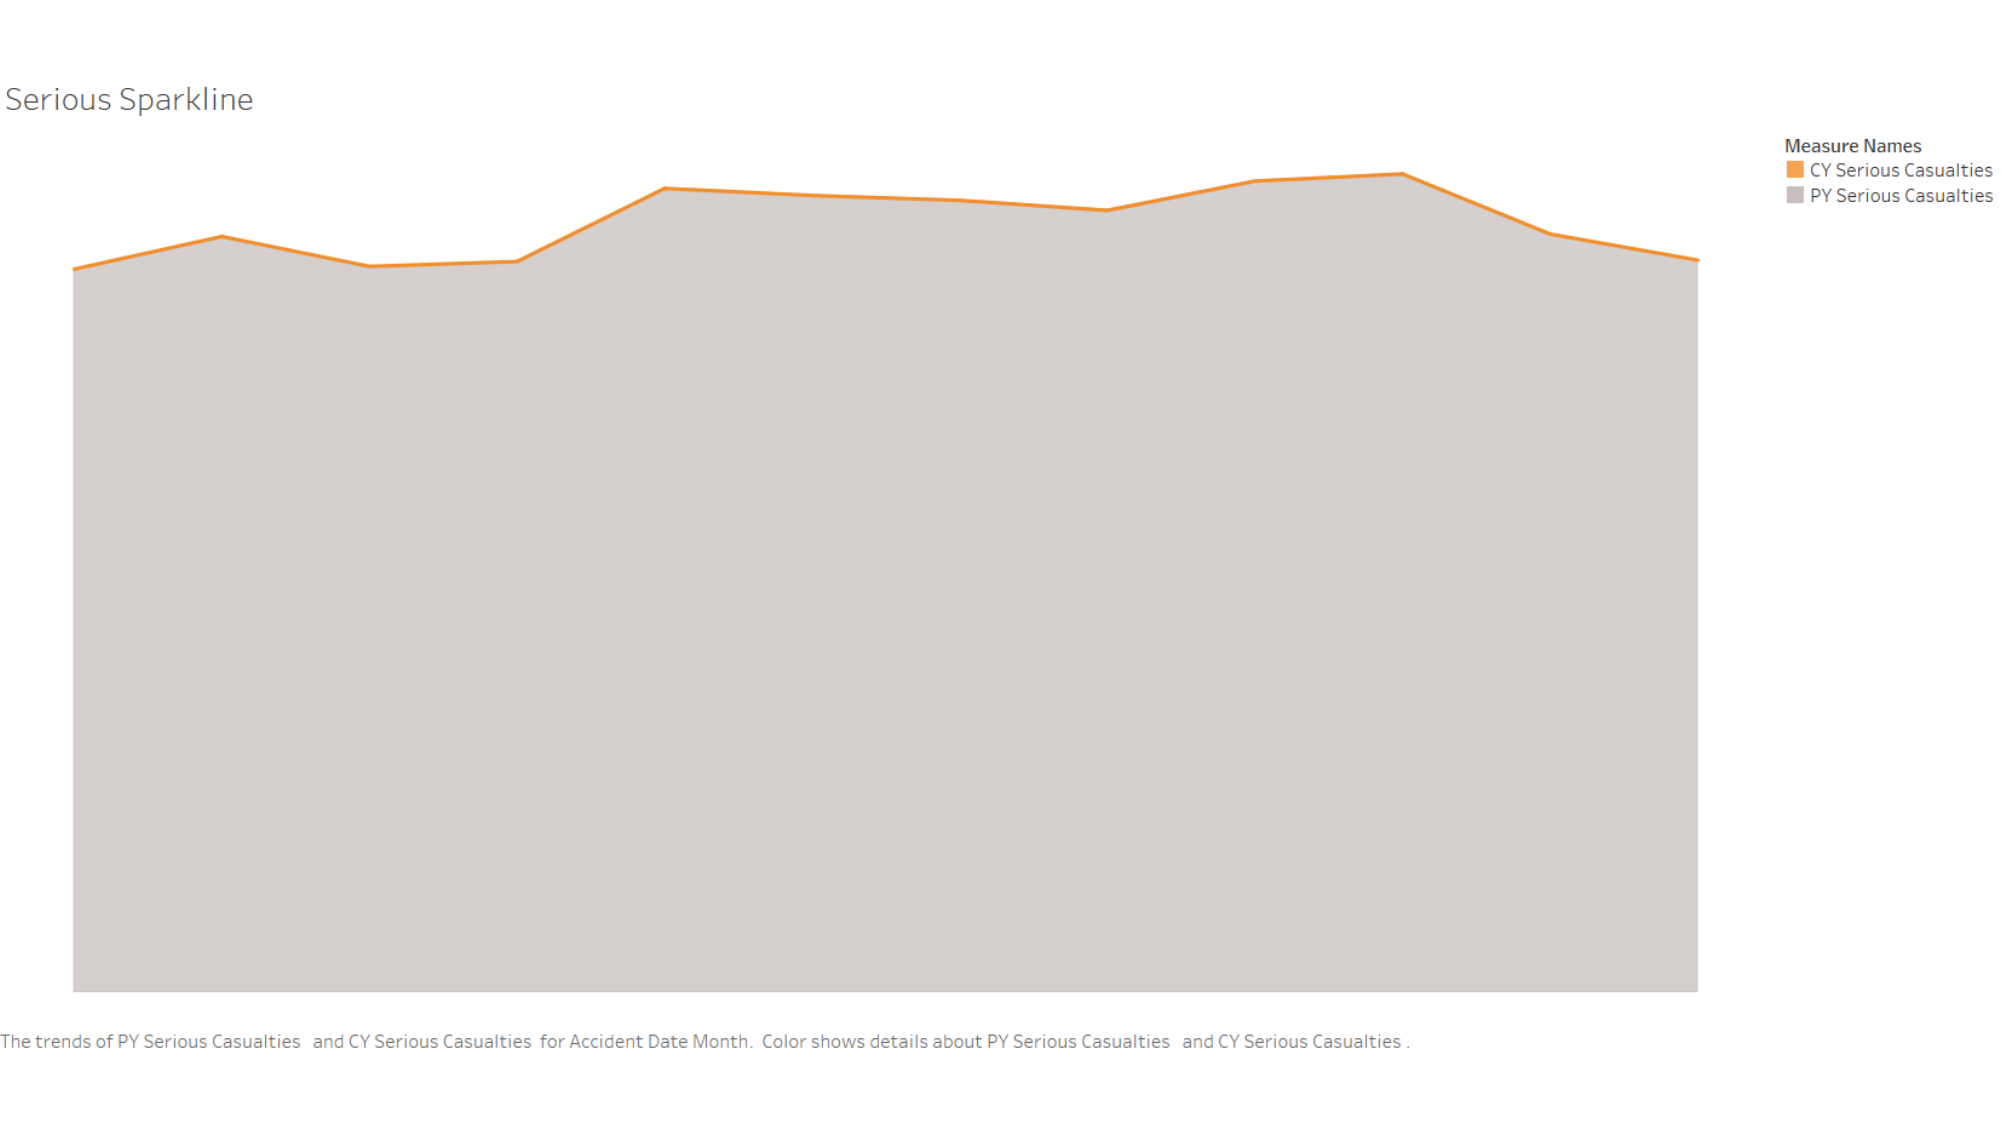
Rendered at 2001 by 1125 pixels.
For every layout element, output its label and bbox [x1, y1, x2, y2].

picture [0, 70, 2000, 1054]
